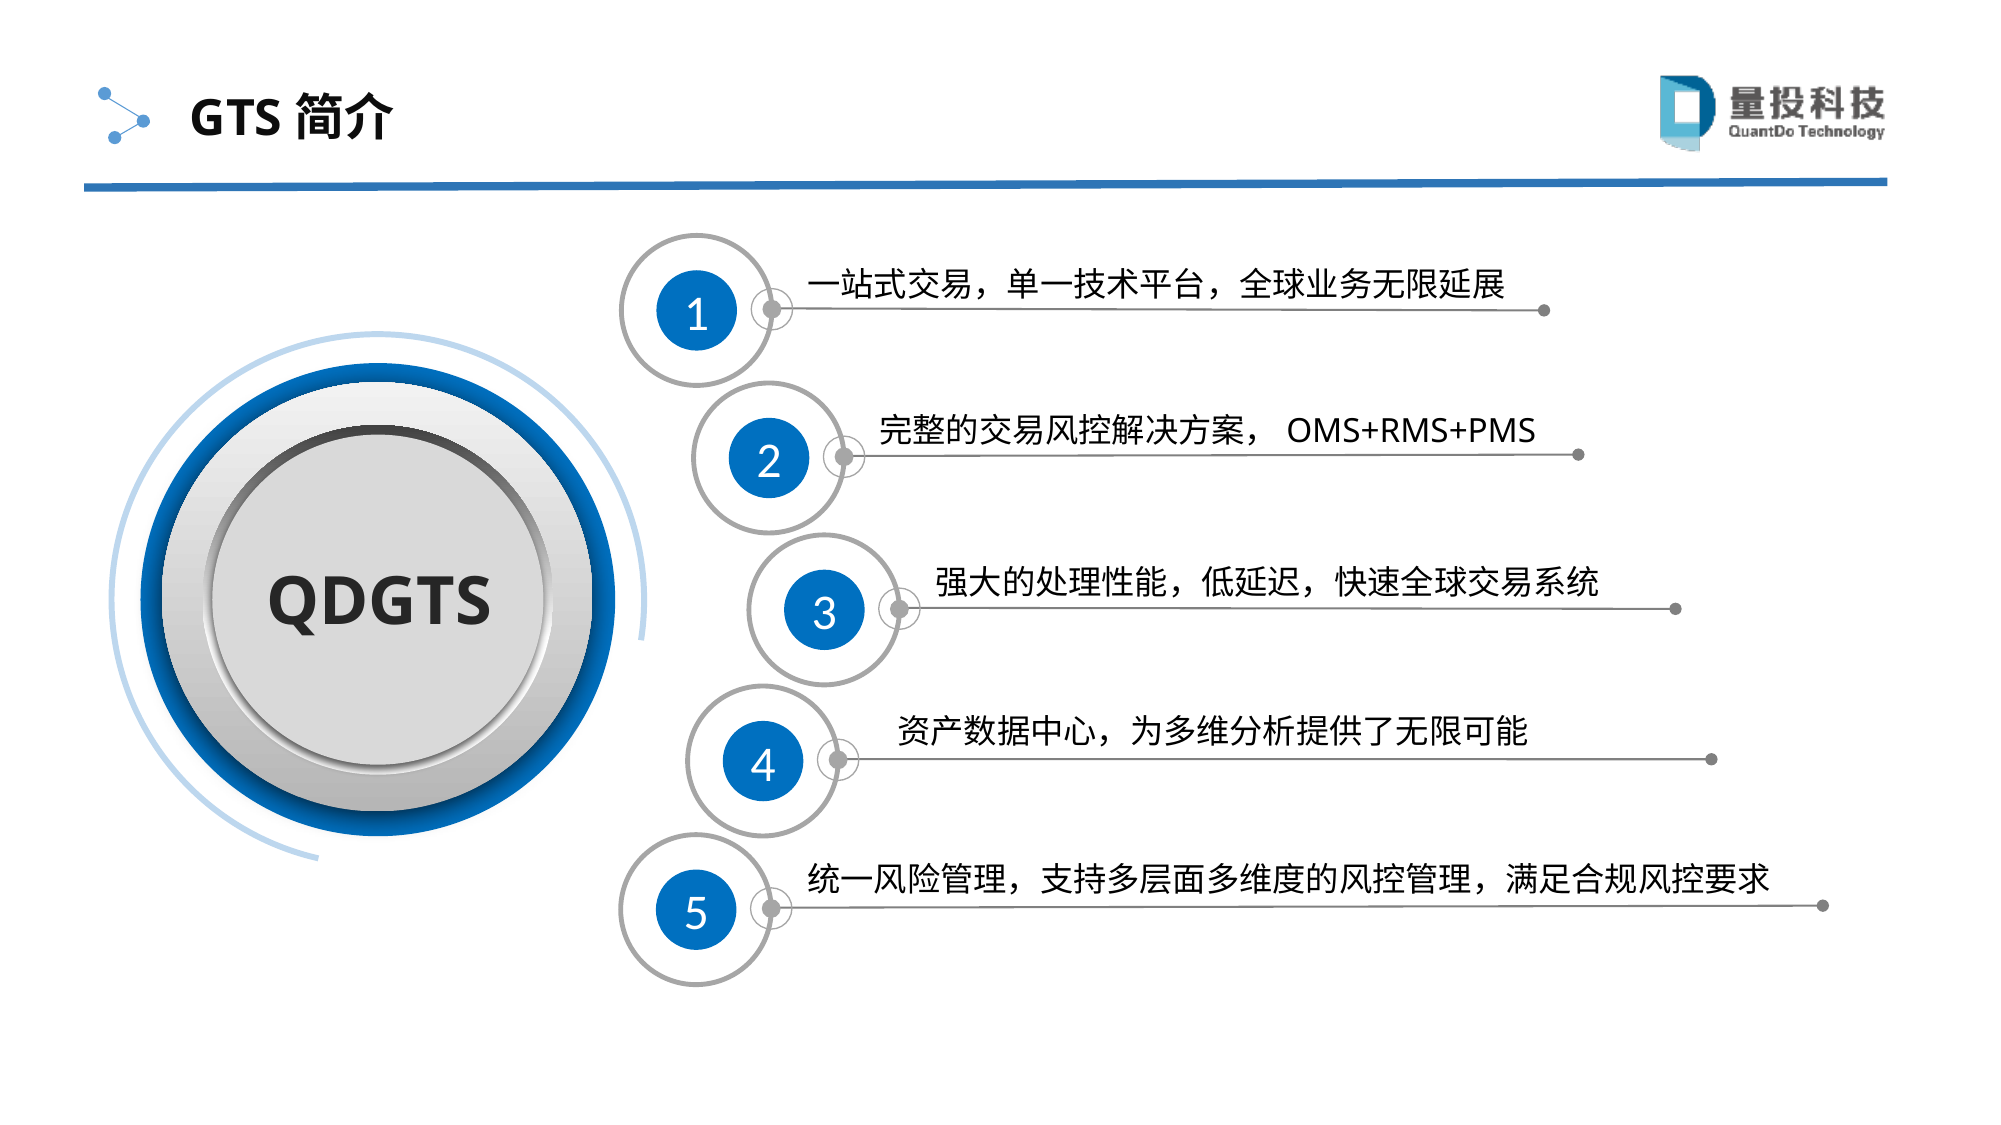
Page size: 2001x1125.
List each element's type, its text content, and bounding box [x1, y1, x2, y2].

text_box GTS简介 [175, 77, 1406, 182]
picture [1653, 73, 1888, 156]
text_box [108, 232, 1827, 988]
